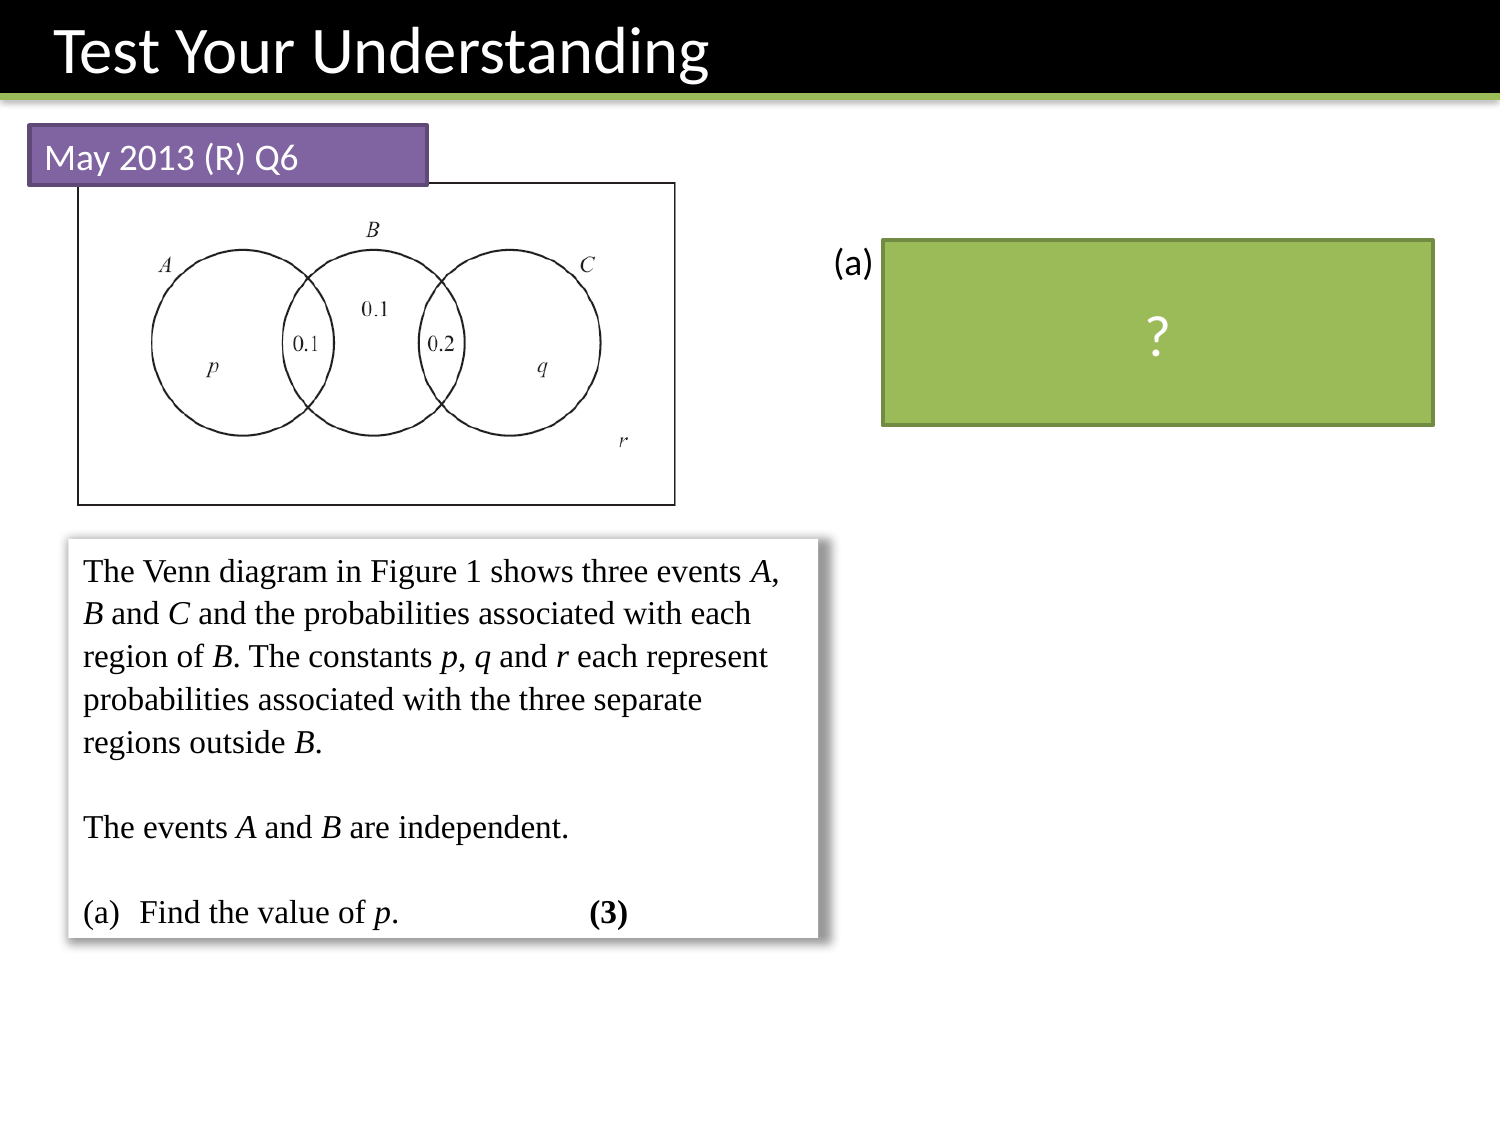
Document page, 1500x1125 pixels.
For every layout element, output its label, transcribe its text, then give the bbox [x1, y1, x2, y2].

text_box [0, 0, 1500, 99]
text_box May 2013 (R) Q6 [27, 123, 429, 187]
text_box The Venn diagram in Figure 1 shows three events A, B and C and the probabilities associated with each region of B. The constants p, q and r each represent probabilities associated with the three separate regions outside B. The events A and B are independent. Find the value of p. (3) [68, 538, 819, 938]
picture [64, 175, 686, 511]
text_box ? [881, 238, 1435, 427]
